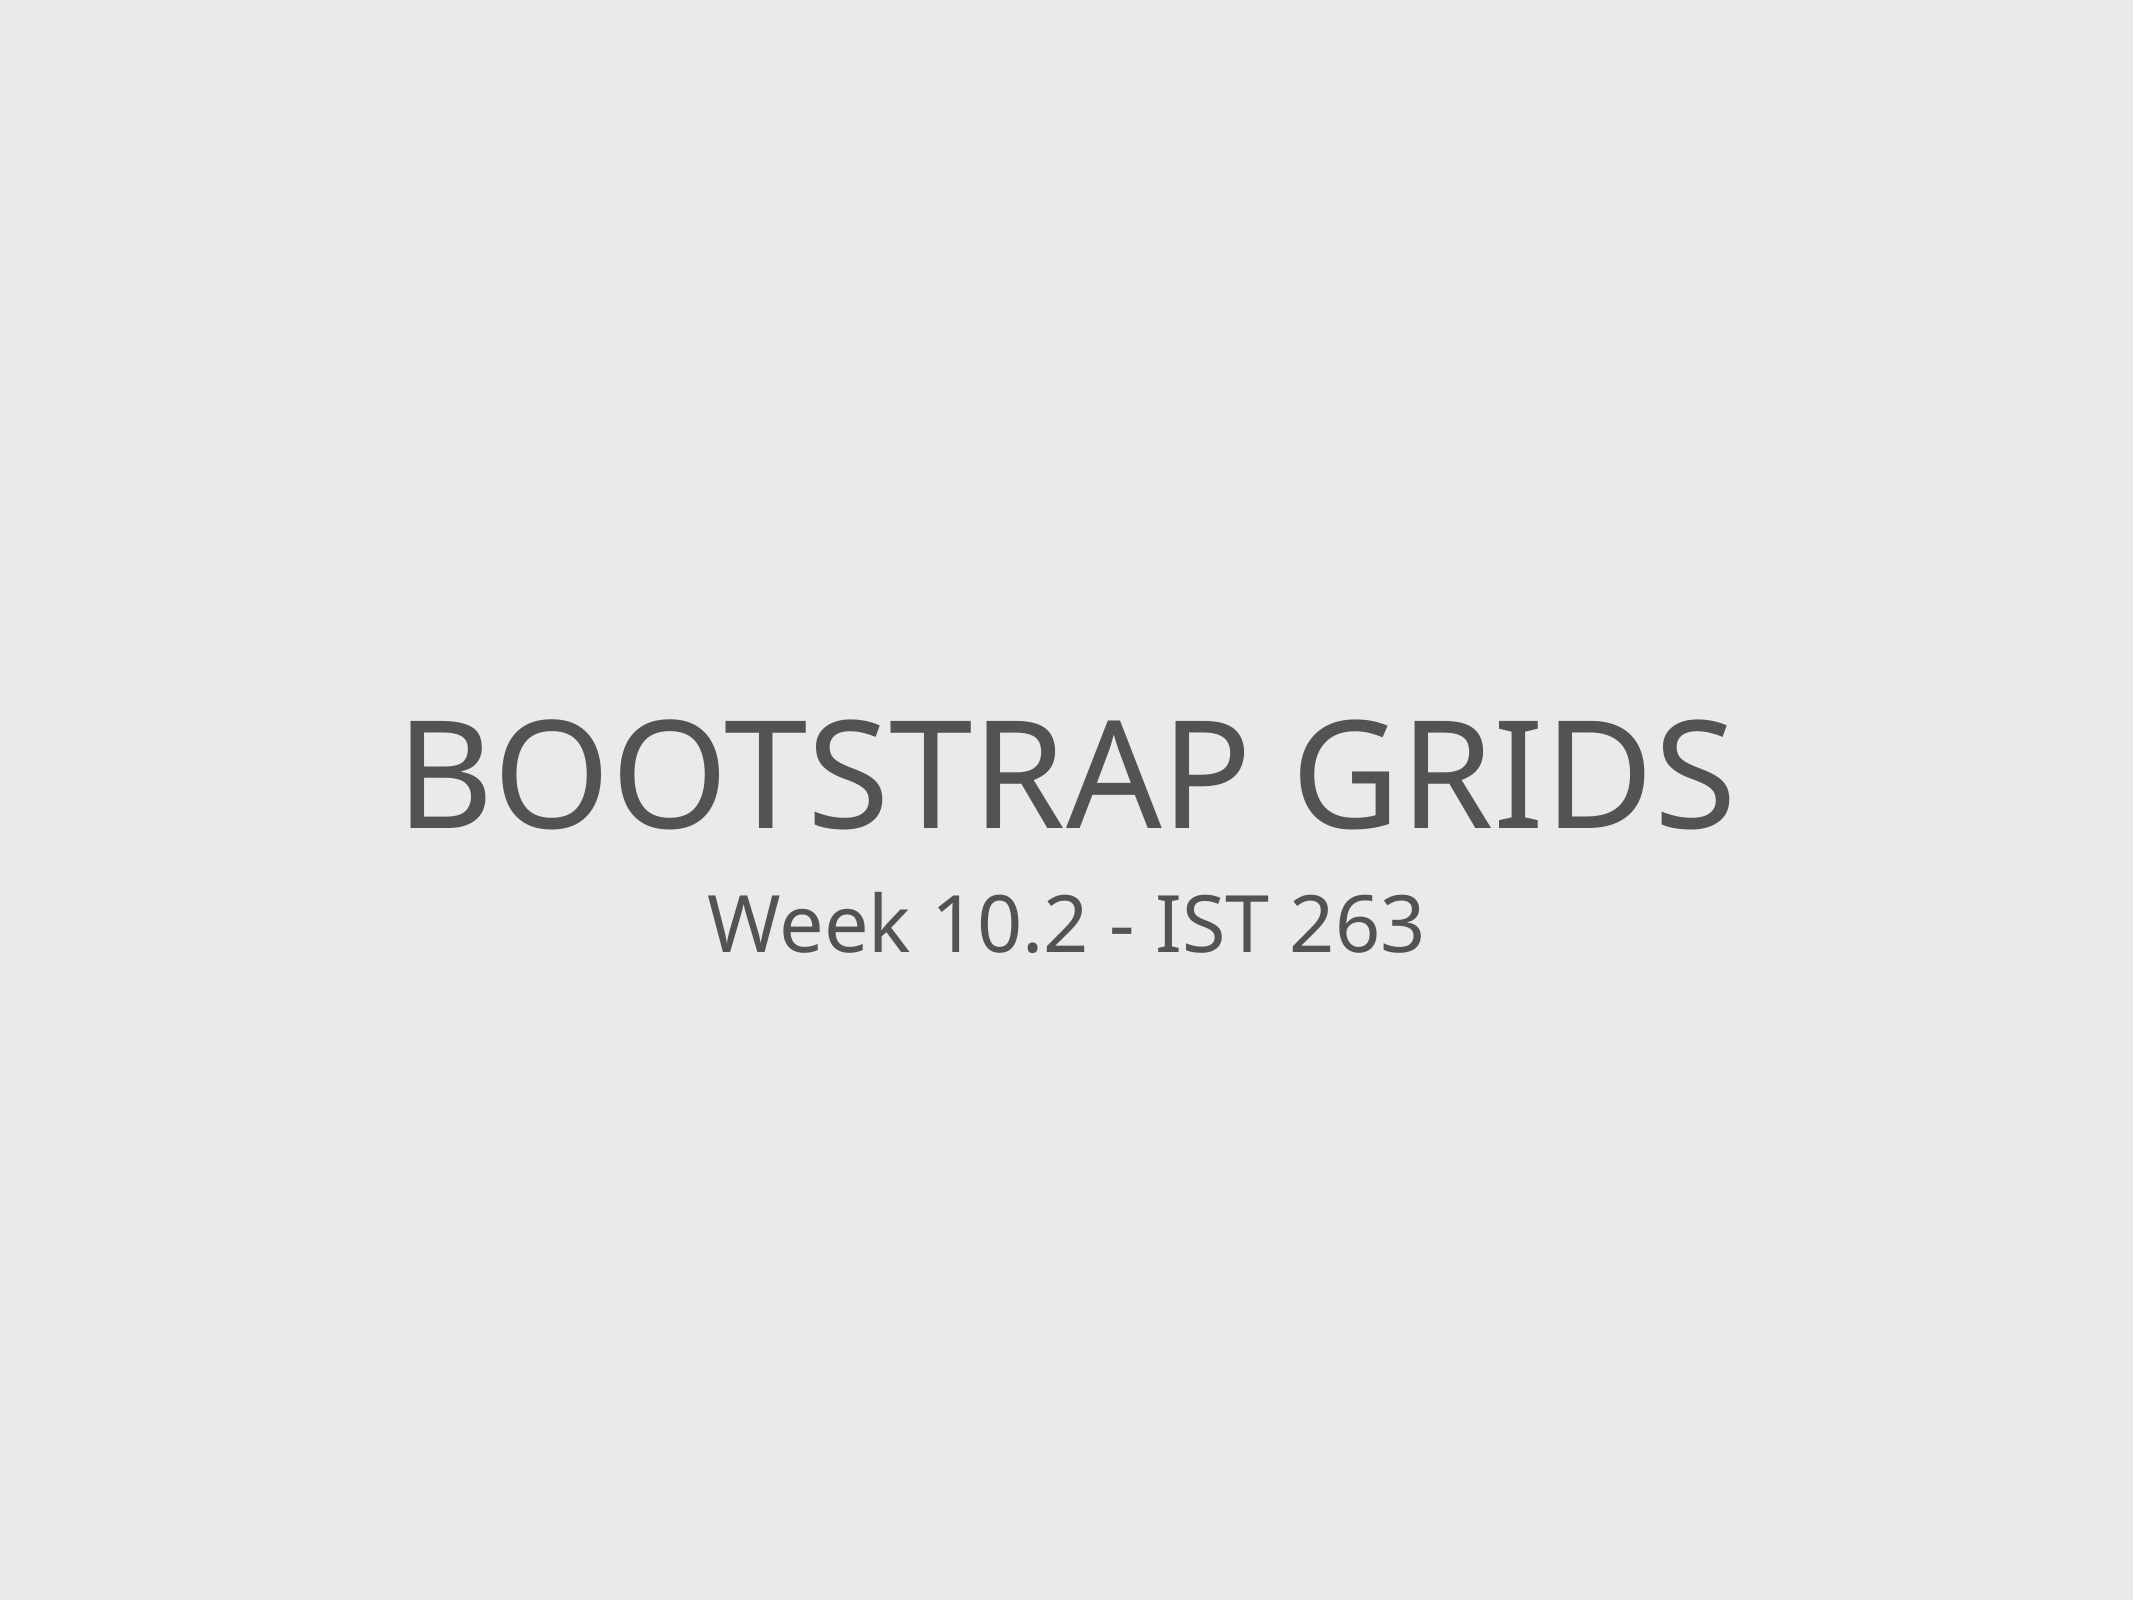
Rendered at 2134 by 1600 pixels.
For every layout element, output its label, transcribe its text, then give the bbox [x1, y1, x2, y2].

subtitle Week 10.2 - IST 263 [57, 864, 2076, 1078]
title Bootstrap Grids [57, 334, 2076, 864]
